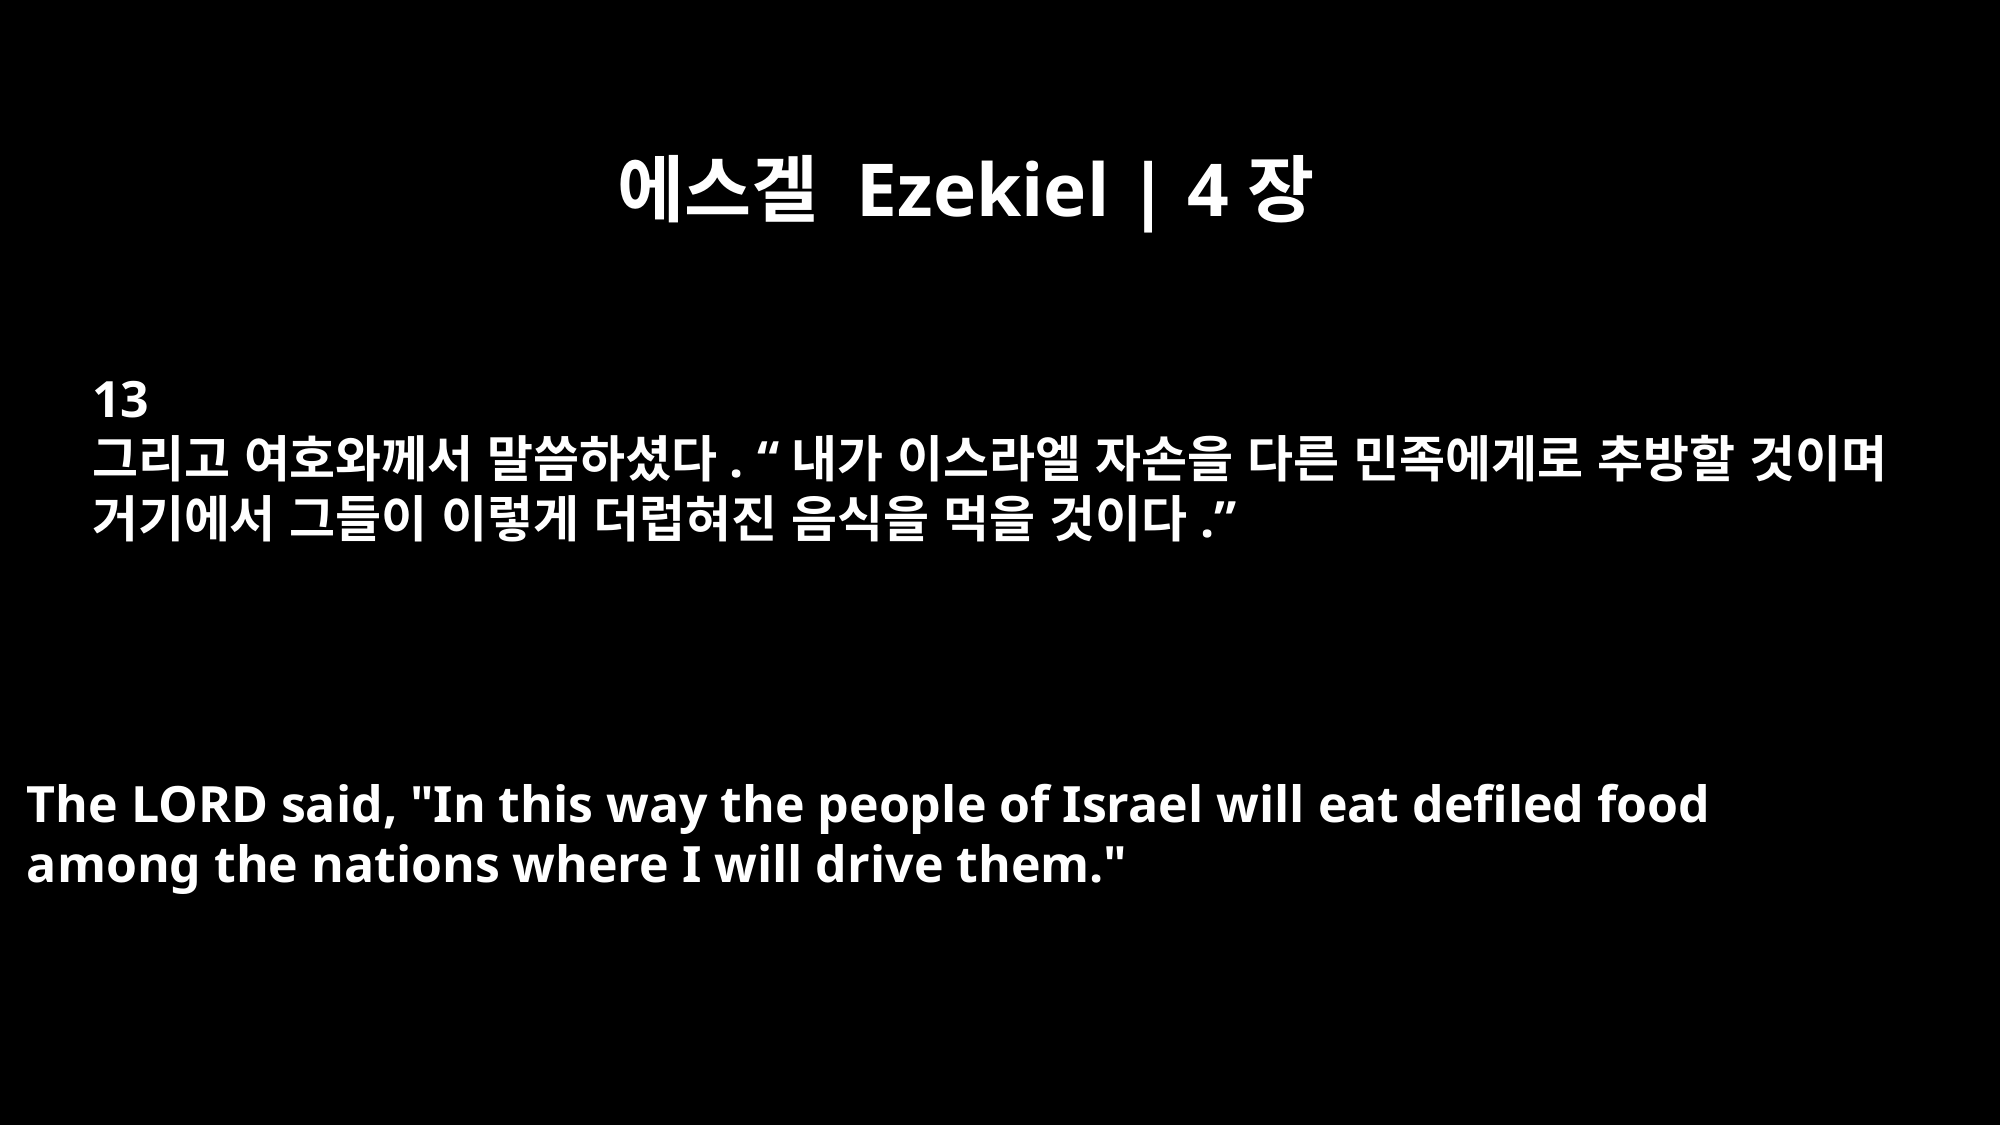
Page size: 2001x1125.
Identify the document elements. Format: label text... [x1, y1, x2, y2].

text_box 에스겔 Ezekiel | 4장 [602, 136, 1330, 239]
text_box The LORD said, "In this way the people of Israel will eat defiled food among the nations where I will drive them." [12, 764, 1740, 900]
text_box 13 그리고 여호와께서 말씀하셨다. “내가 이스라엘 자손을 다른 민족에게로 추방할 것이며 거기에서 그들이 이렇게 더럽혀진 음식을 먹을 것이다.” [77, 359, 1917, 555]
